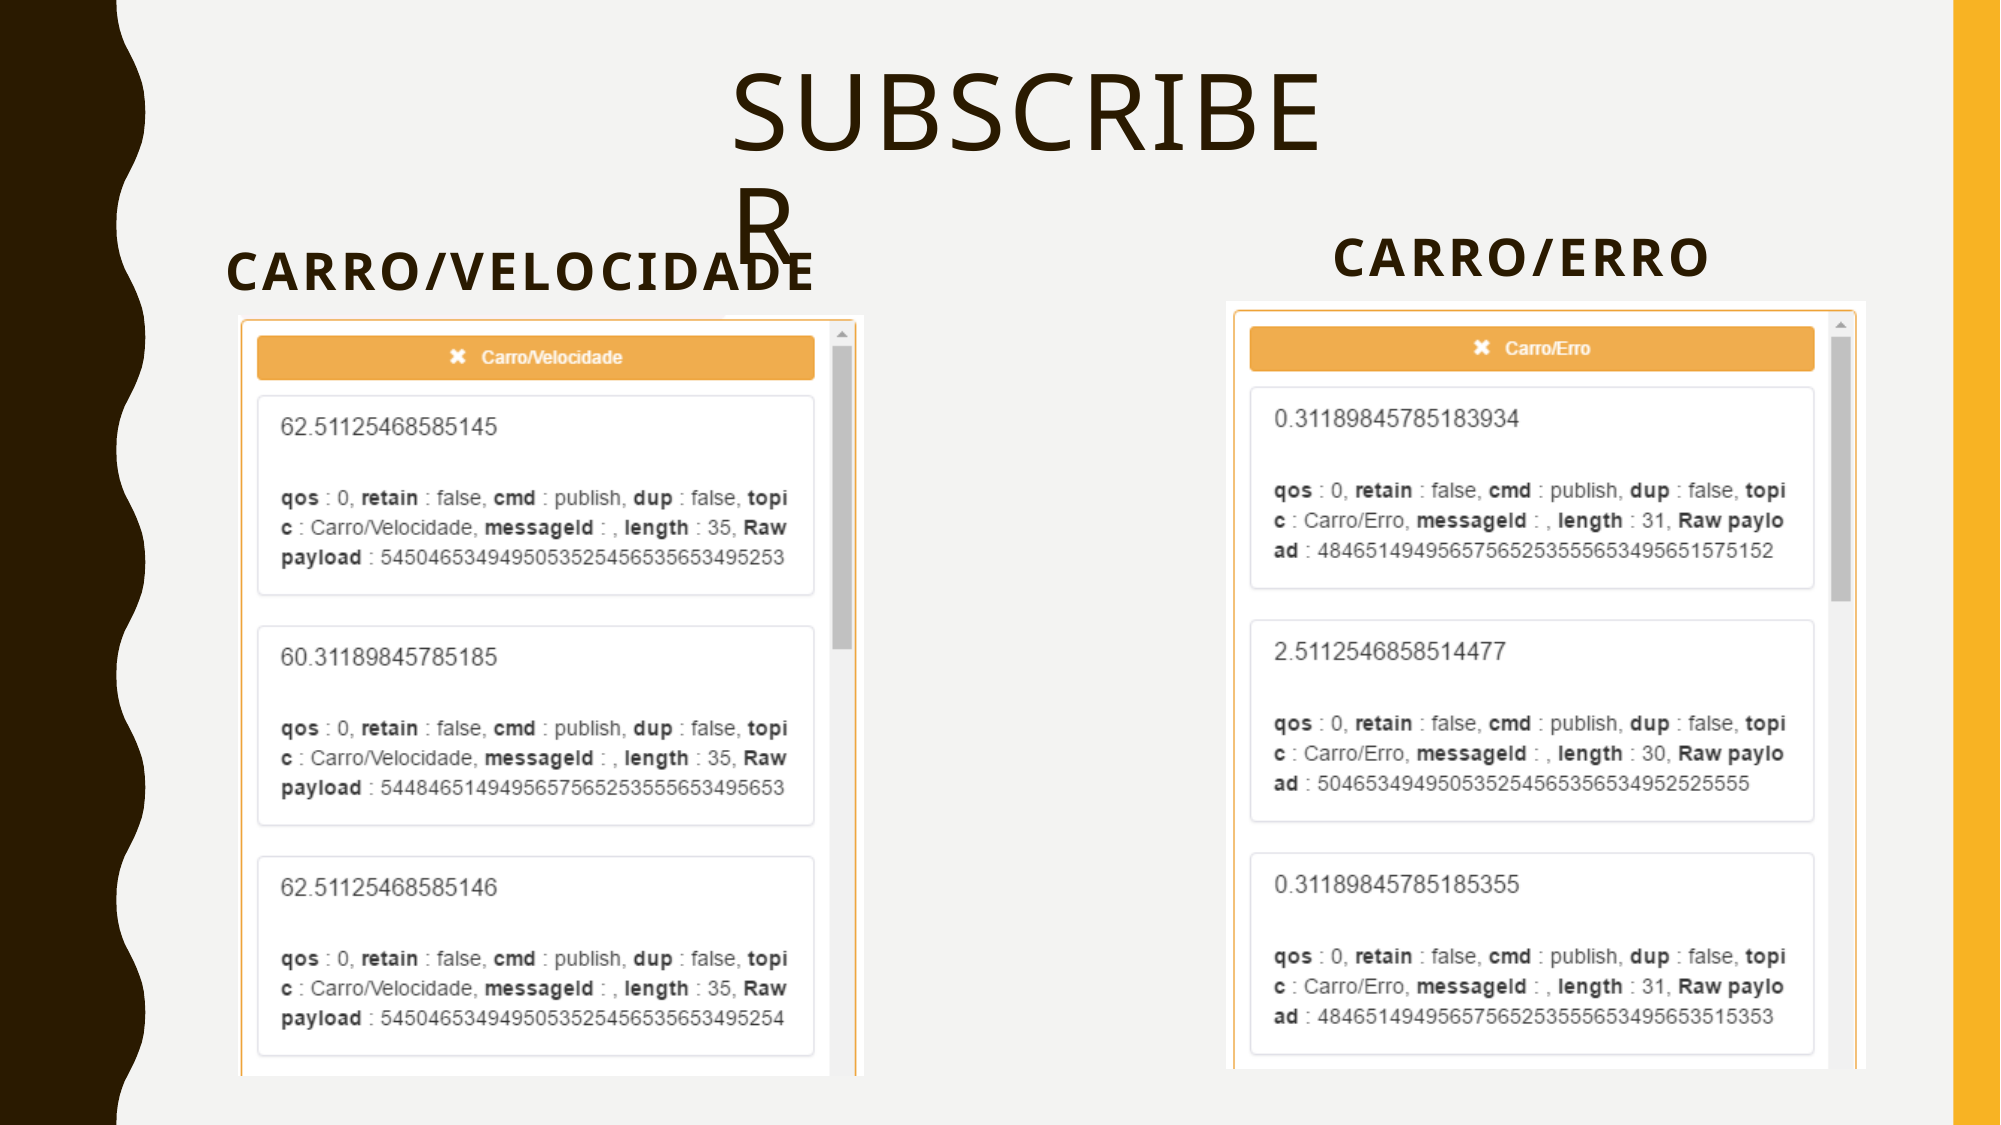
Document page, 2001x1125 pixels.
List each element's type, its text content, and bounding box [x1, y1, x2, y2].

title Subscriber [715, 50, 1370, 201]
list Carro/Velocidade [210, 207, 892, 309]
list Carro/erro [1317, 207, 1775, 295]
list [238, 315, 864, 1076]
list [1226, 301, 1866, 1069]
